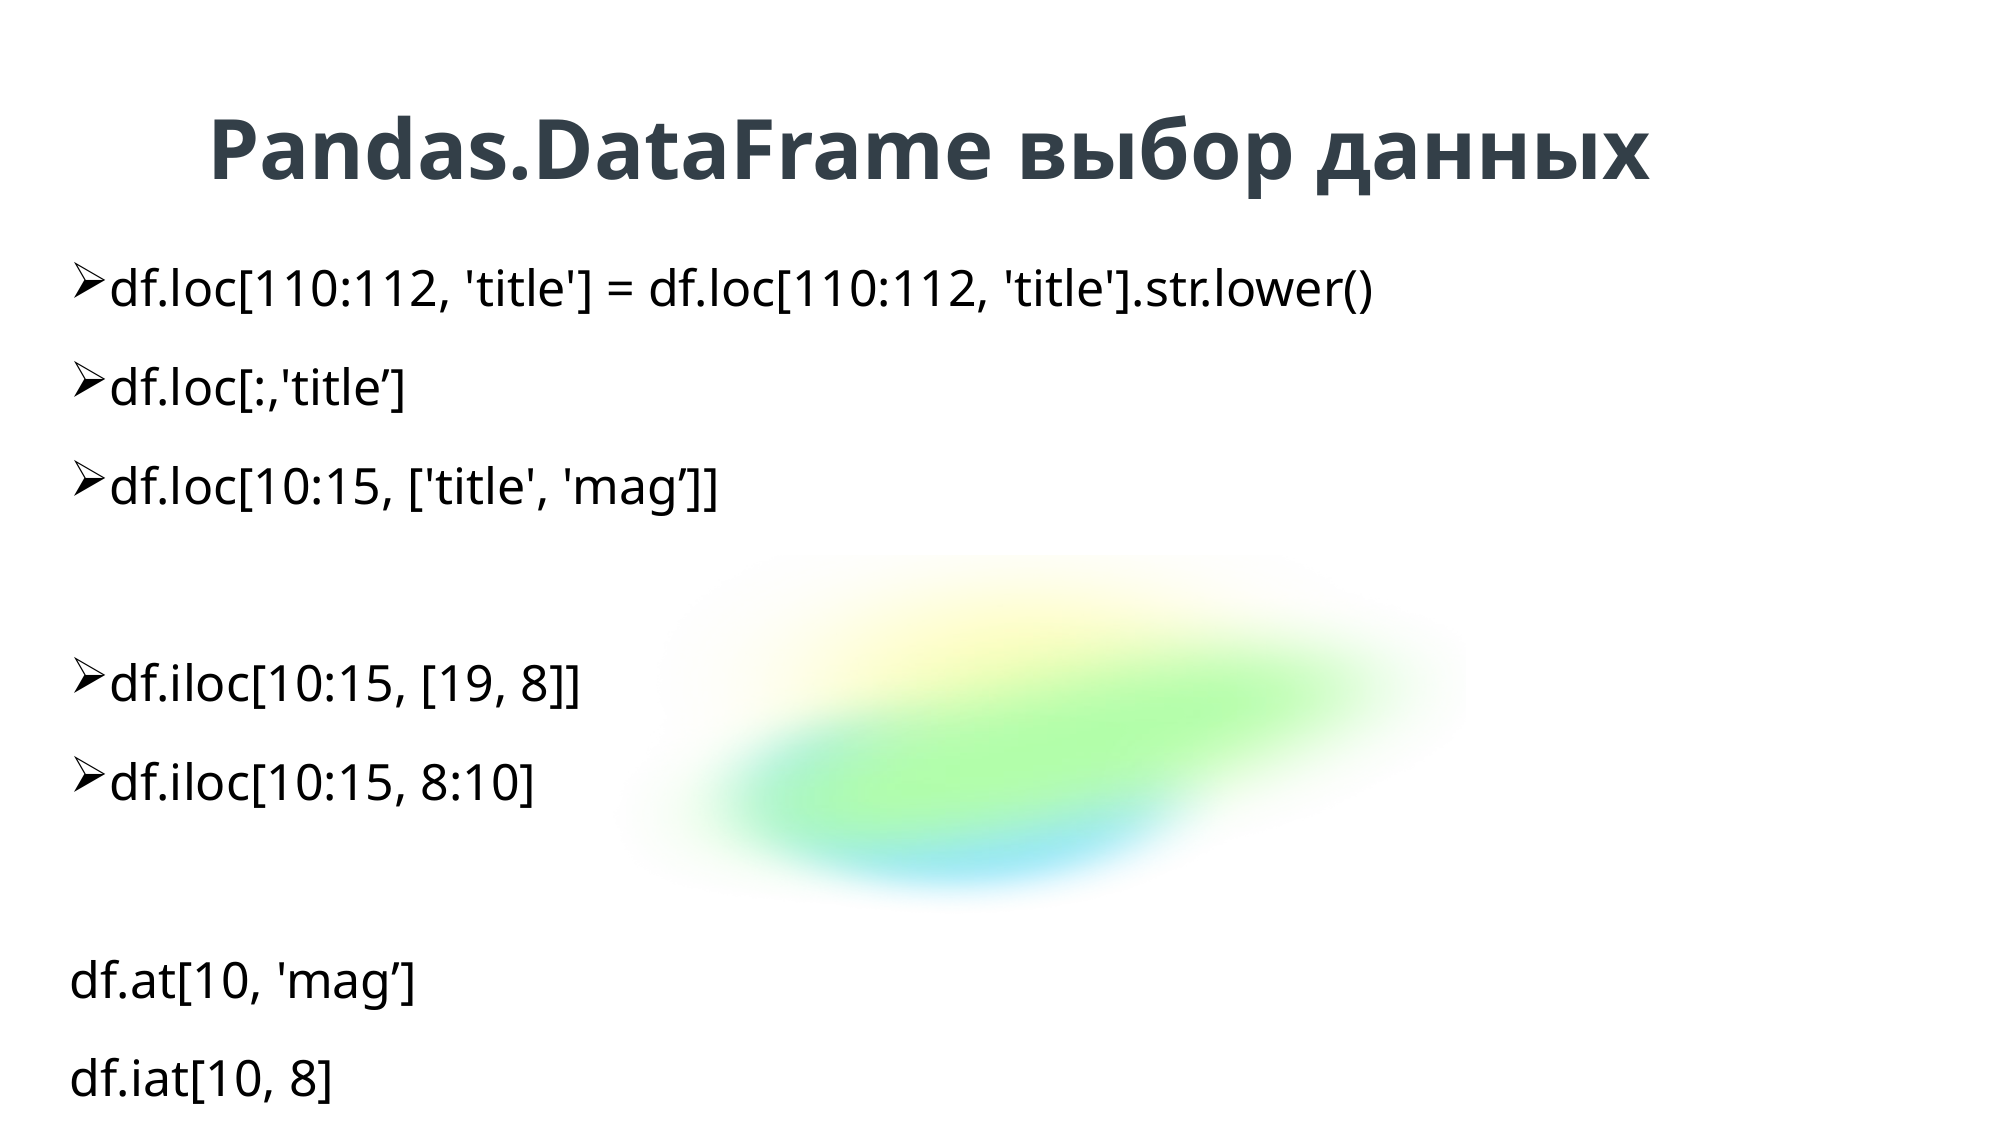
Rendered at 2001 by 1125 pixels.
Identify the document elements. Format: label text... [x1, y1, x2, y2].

text_box df.loc[110:112, 'title'] = df.loc[110:112, 'title'].str.lower() df.loc[:,'title’] df.loc[10:15, ['title', 'mag’]] df.iloc[10:15, [19, 8]] df.iloc[10:15, 8:10] df.at[10, 'mag’] df.iat[10, 8] [69, 238, 1748, 1125]
text_box Pandas.DataFrame выбор данных [90, 66, 1768, 232]
